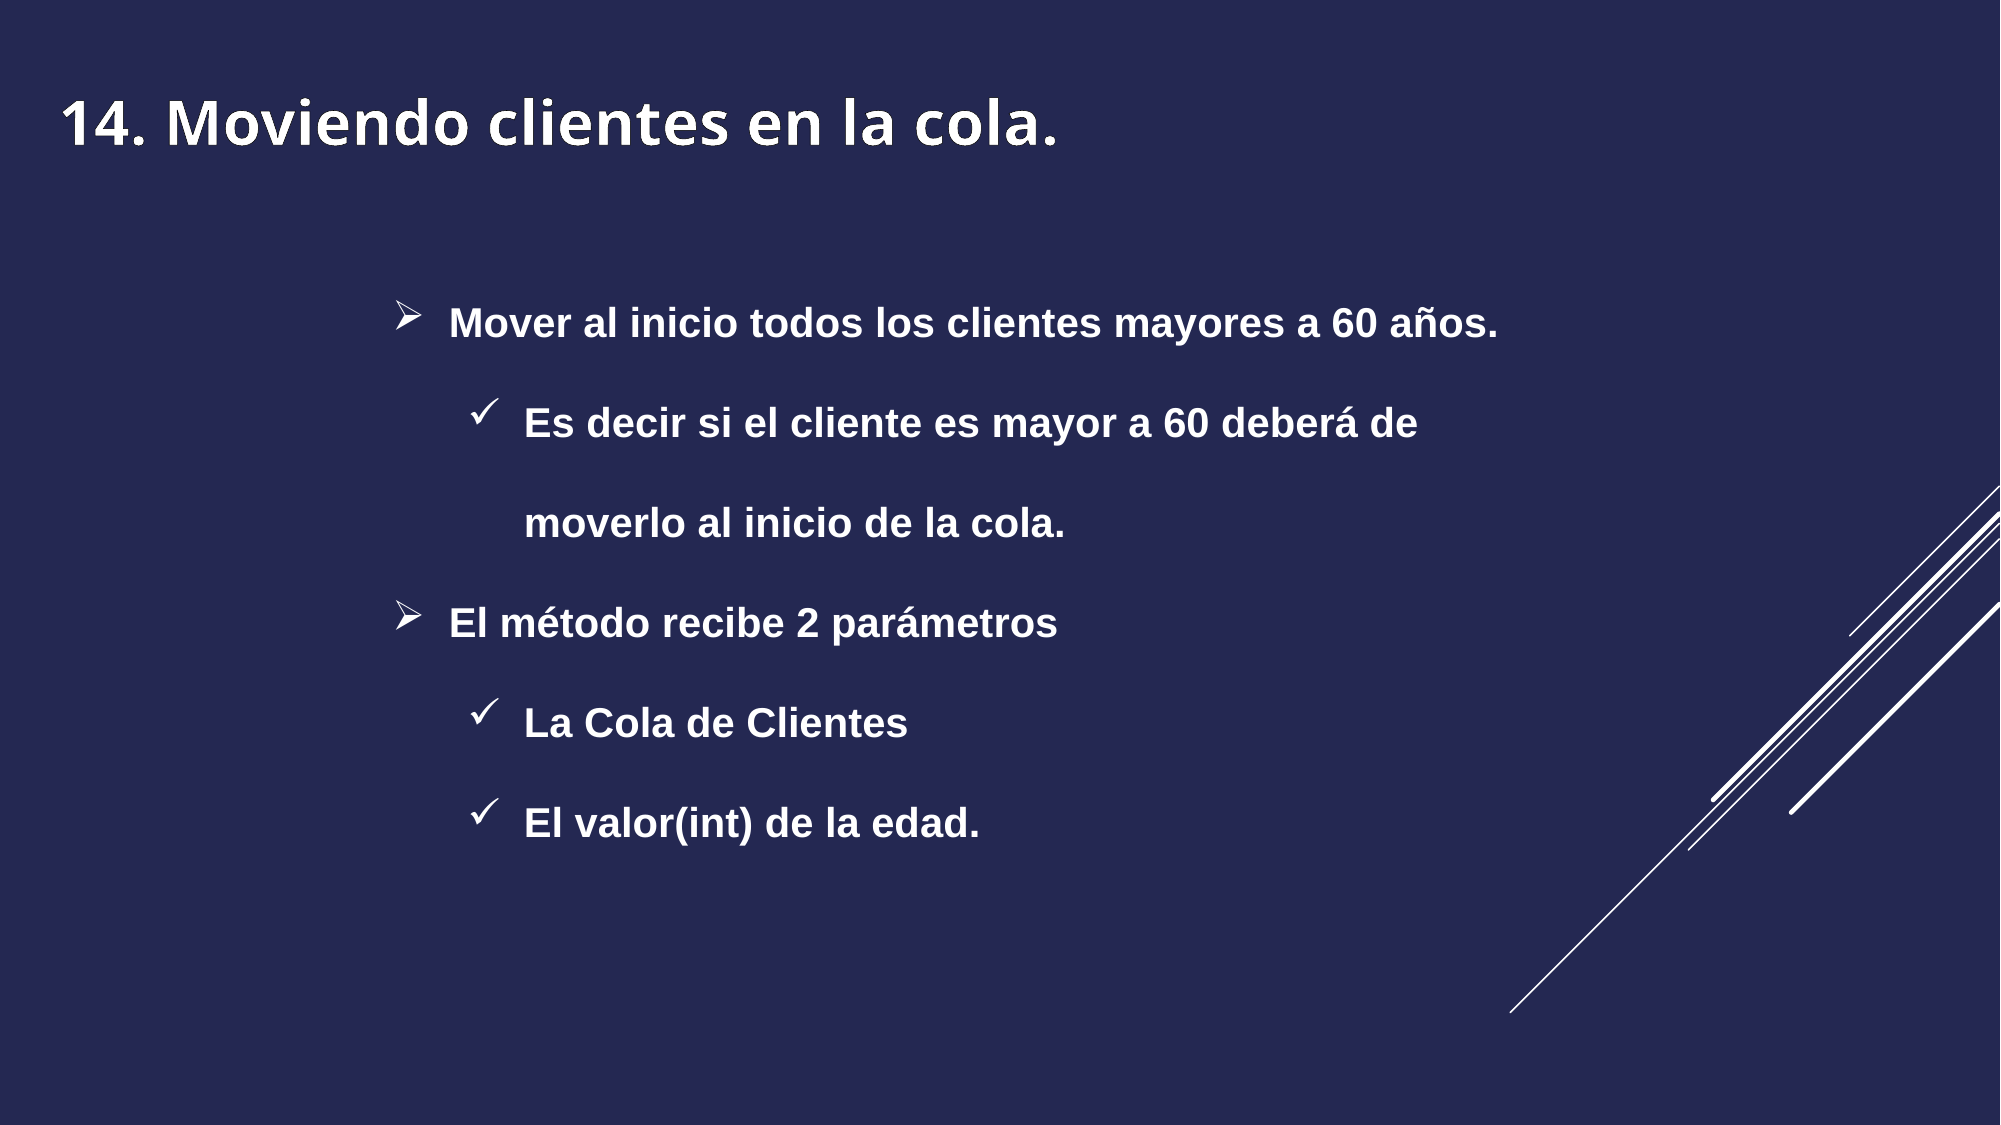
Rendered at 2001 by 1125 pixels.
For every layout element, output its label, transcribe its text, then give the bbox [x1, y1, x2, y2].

text_box 14. Moviendo clientes en la cola. [43, 37, 1729, 165]
text_box Mover al inicio todos los clientes mayores a 60 años. Es decir si el cliente es mayor a 60 deberá de moverlo al inicio de la cola. El método recibe 2 parámetros La Cola de Clientes El valor(int) de la edad. [377, 238, 1548, 854]
